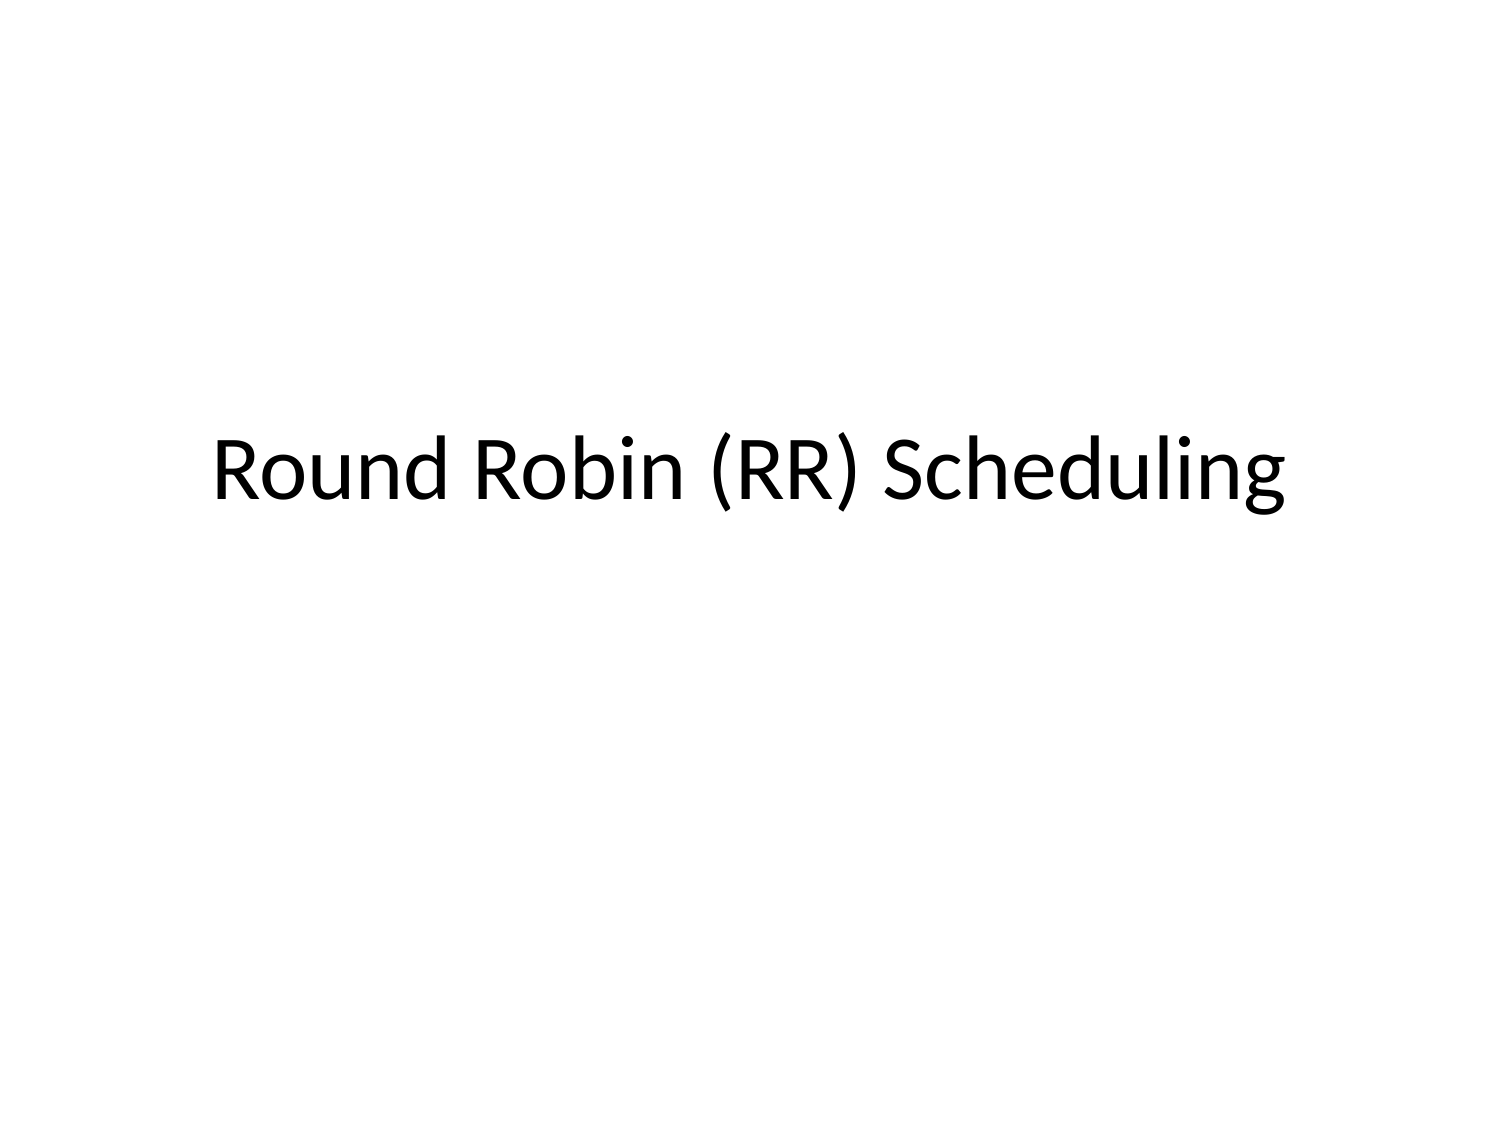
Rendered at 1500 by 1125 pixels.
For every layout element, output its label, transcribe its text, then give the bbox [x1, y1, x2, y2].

title Round Robin (RR) Scheduling [112, 375, 1388, 563]
